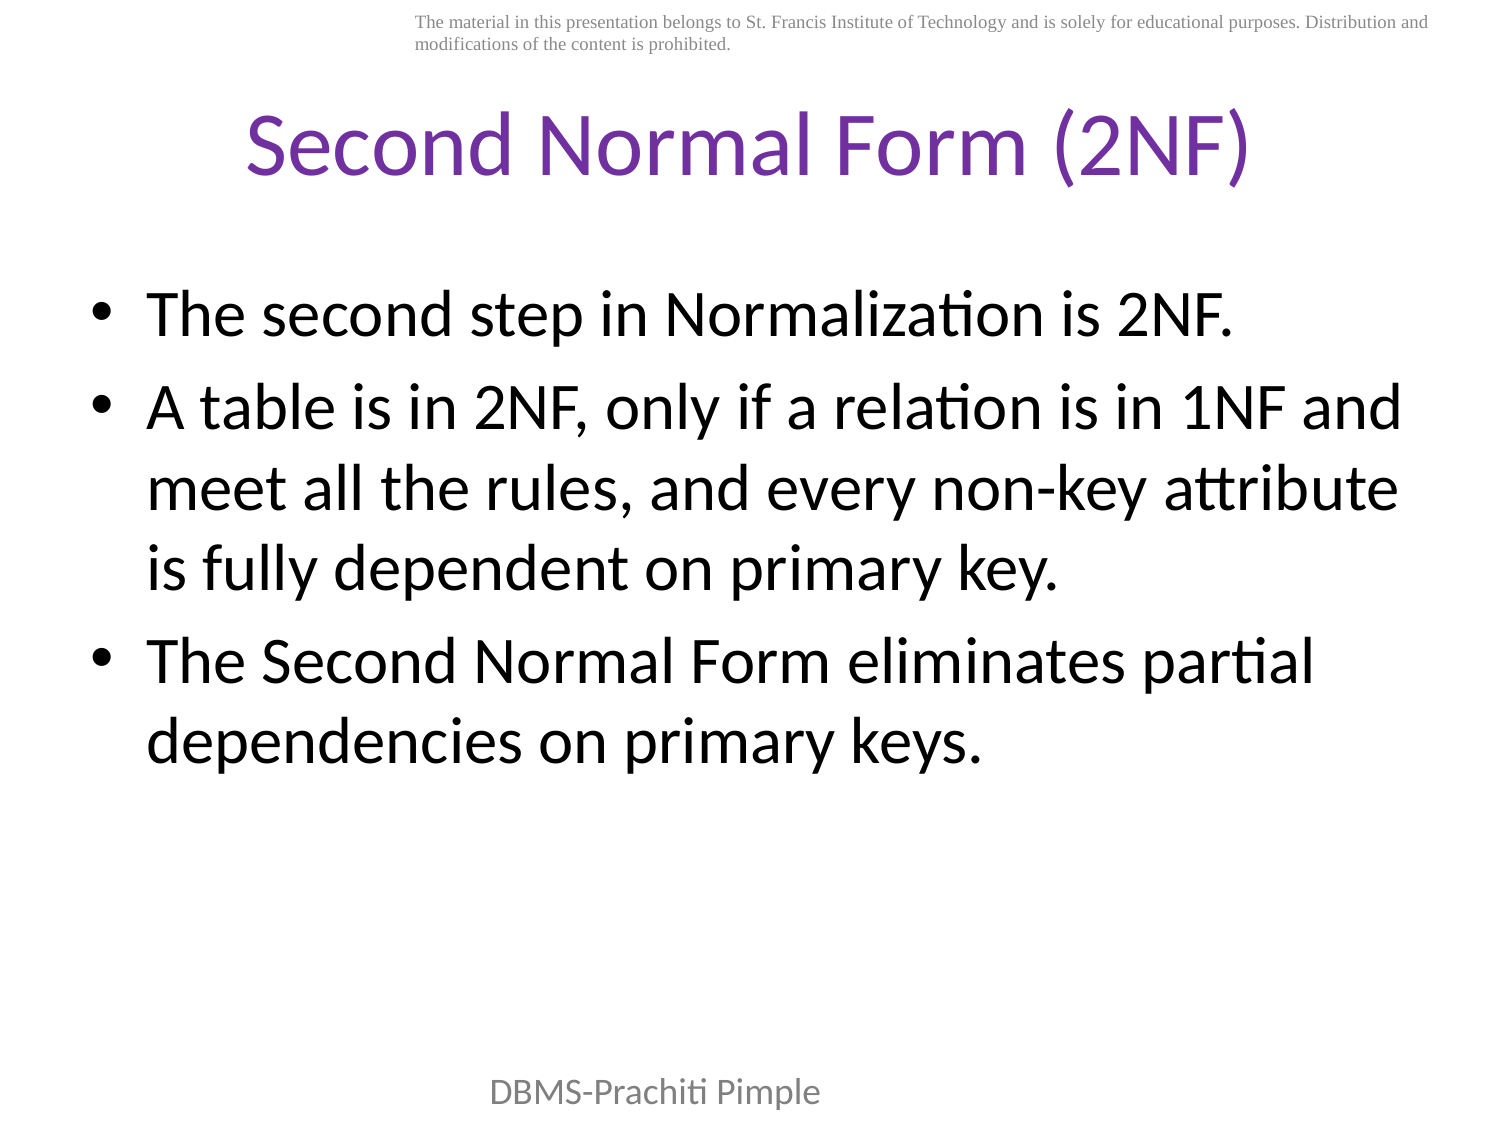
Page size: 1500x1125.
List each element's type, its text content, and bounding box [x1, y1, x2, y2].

list The second step in Normalization is 2NF. A table is in 2NF, only if a relation is in 1NF and meet all the rules, and every non-key attribute is fully dependent on primary key. The Second Normal Form eliminates partial dependencies on primary keys. [75, 262, 1425, 1005]
title Second Normal Form (2NF) [75, 45, 1425, 233]
